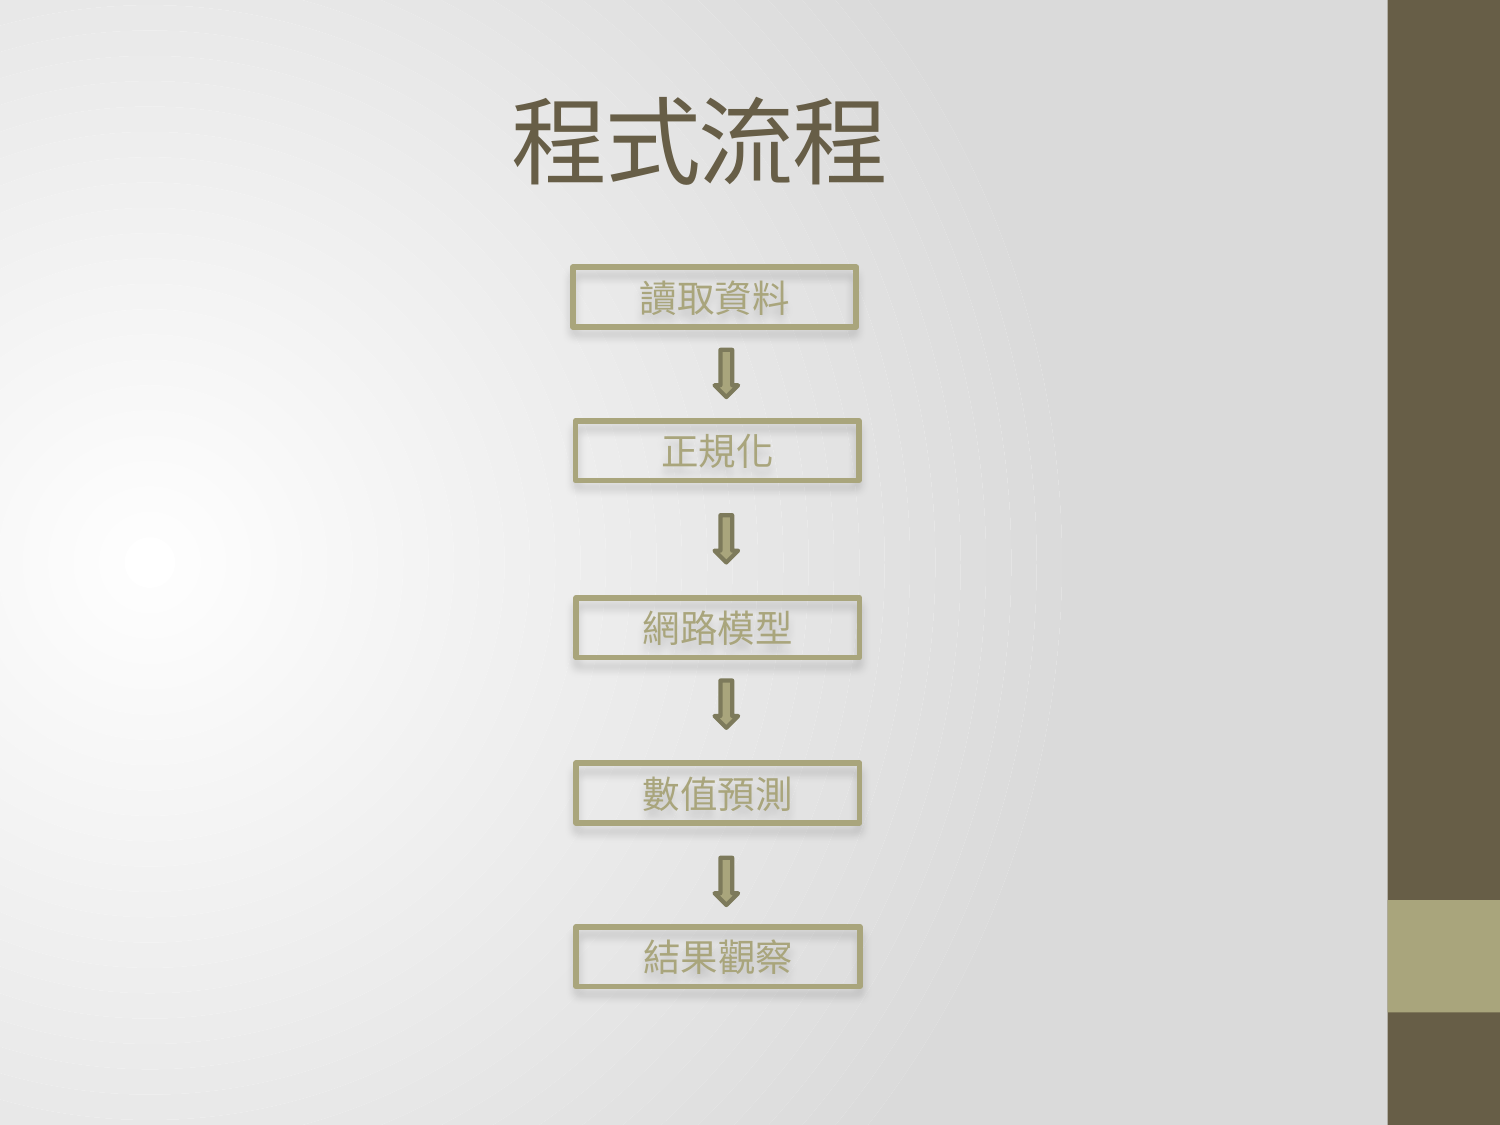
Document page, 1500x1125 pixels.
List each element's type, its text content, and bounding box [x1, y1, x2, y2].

text_box 正規化 [575, 420, 860, 481]
text_box 數值預測 [576, 763, 860, 823]
text_box 結果觀察 [576, 926, 860, 987]
text_box 讀取資料 [572, 267, 857, 327]
text_box [712, 347, 741, 400]
text_box 網路模型 [576, 597, 860, 658]
text_box [712, 855, 741, 908]
text_box [712, 678, 741, 730]
title 程式流程 [75, 45, 1325, 233]
text_box [712, 513, 741, 565]
